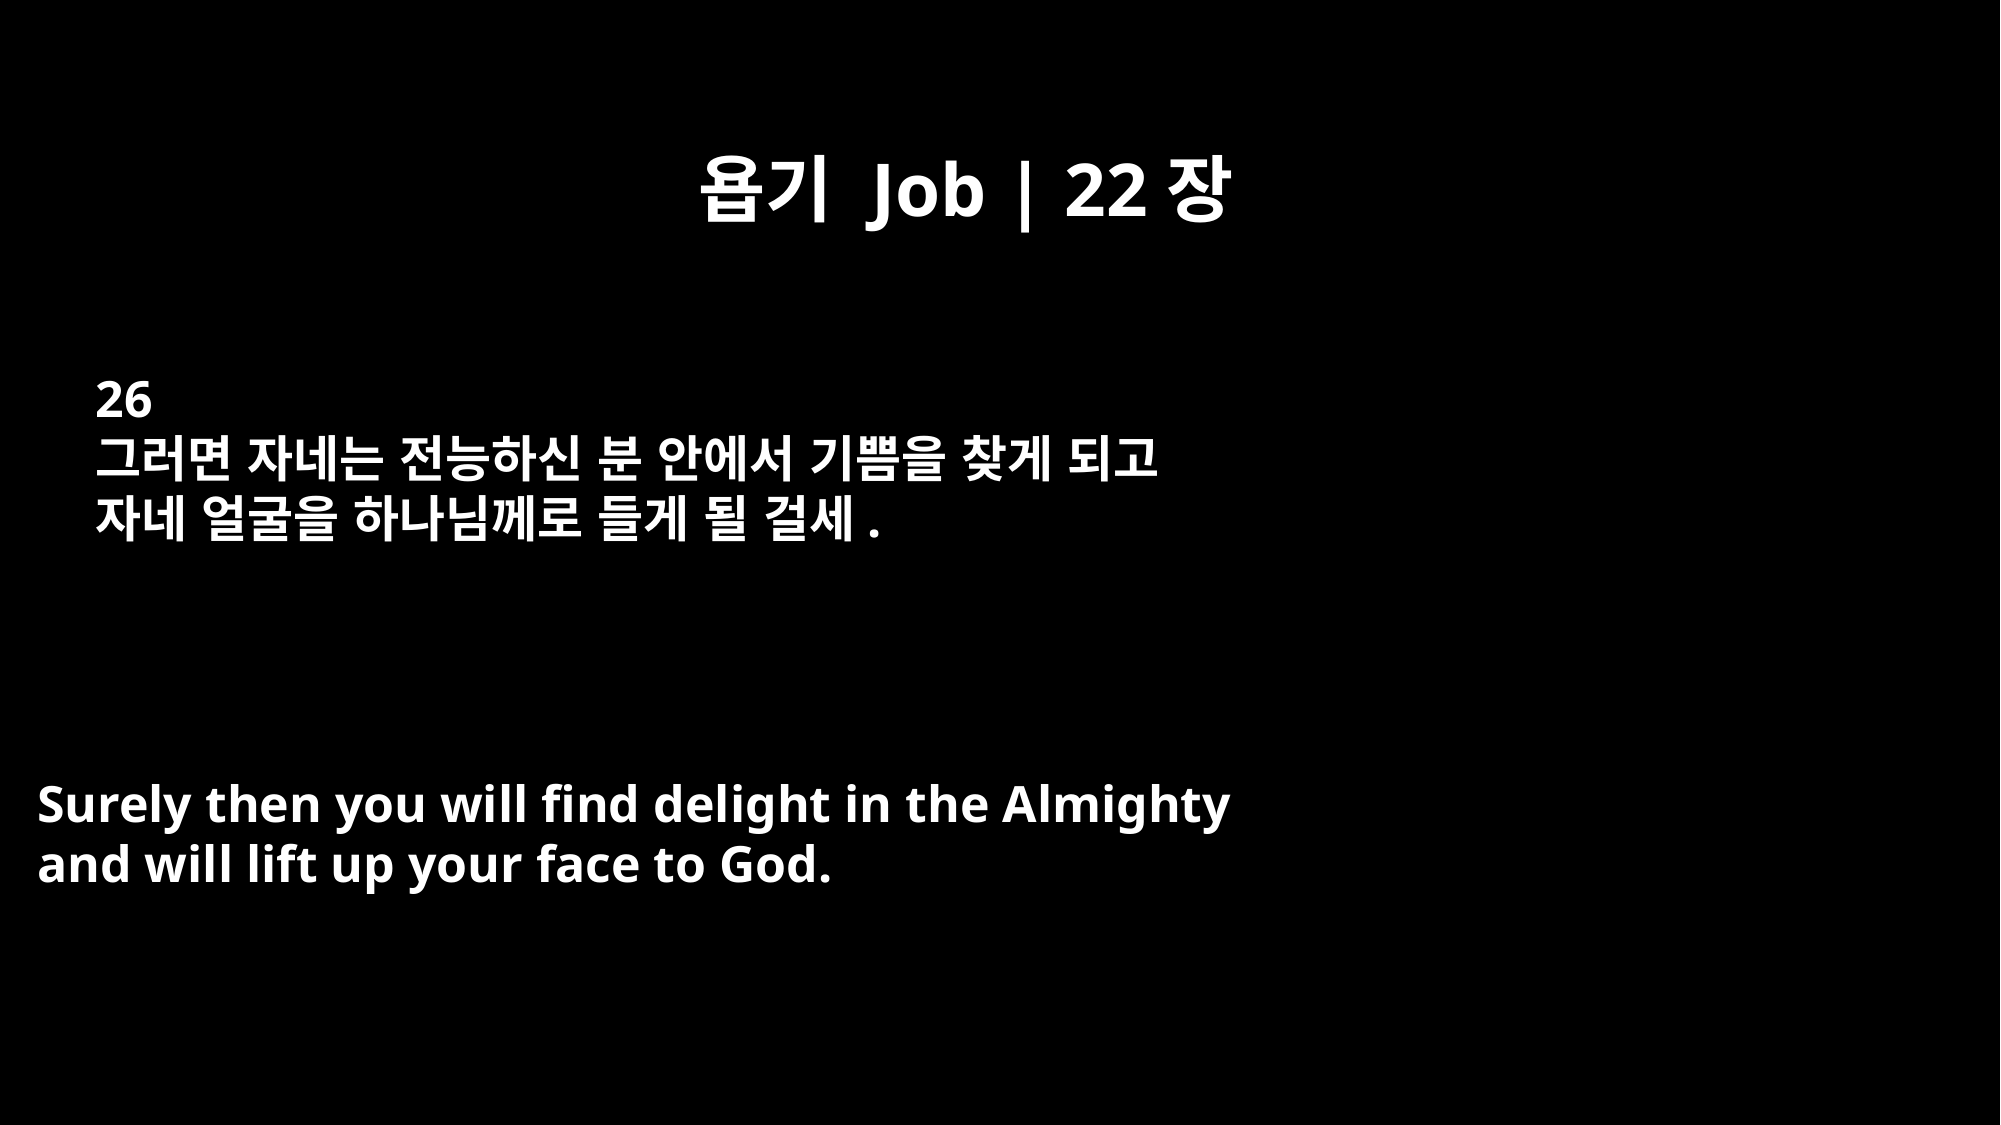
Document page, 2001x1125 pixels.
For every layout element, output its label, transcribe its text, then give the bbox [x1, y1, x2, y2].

text_box Surely then you will find delight in the Almighty and will lift up your face to God. [22, 764, 1260, 900]
text_box 욥기 Job | 22장 [683, 136, 1249, 239]
text_box 26 그러면 자네는 전능하신 분 안에서 기쁨을 찾게 되고 자네 얼굴을 하나님께로 들게 될 걸세. [81, 359, 1189, 555]
